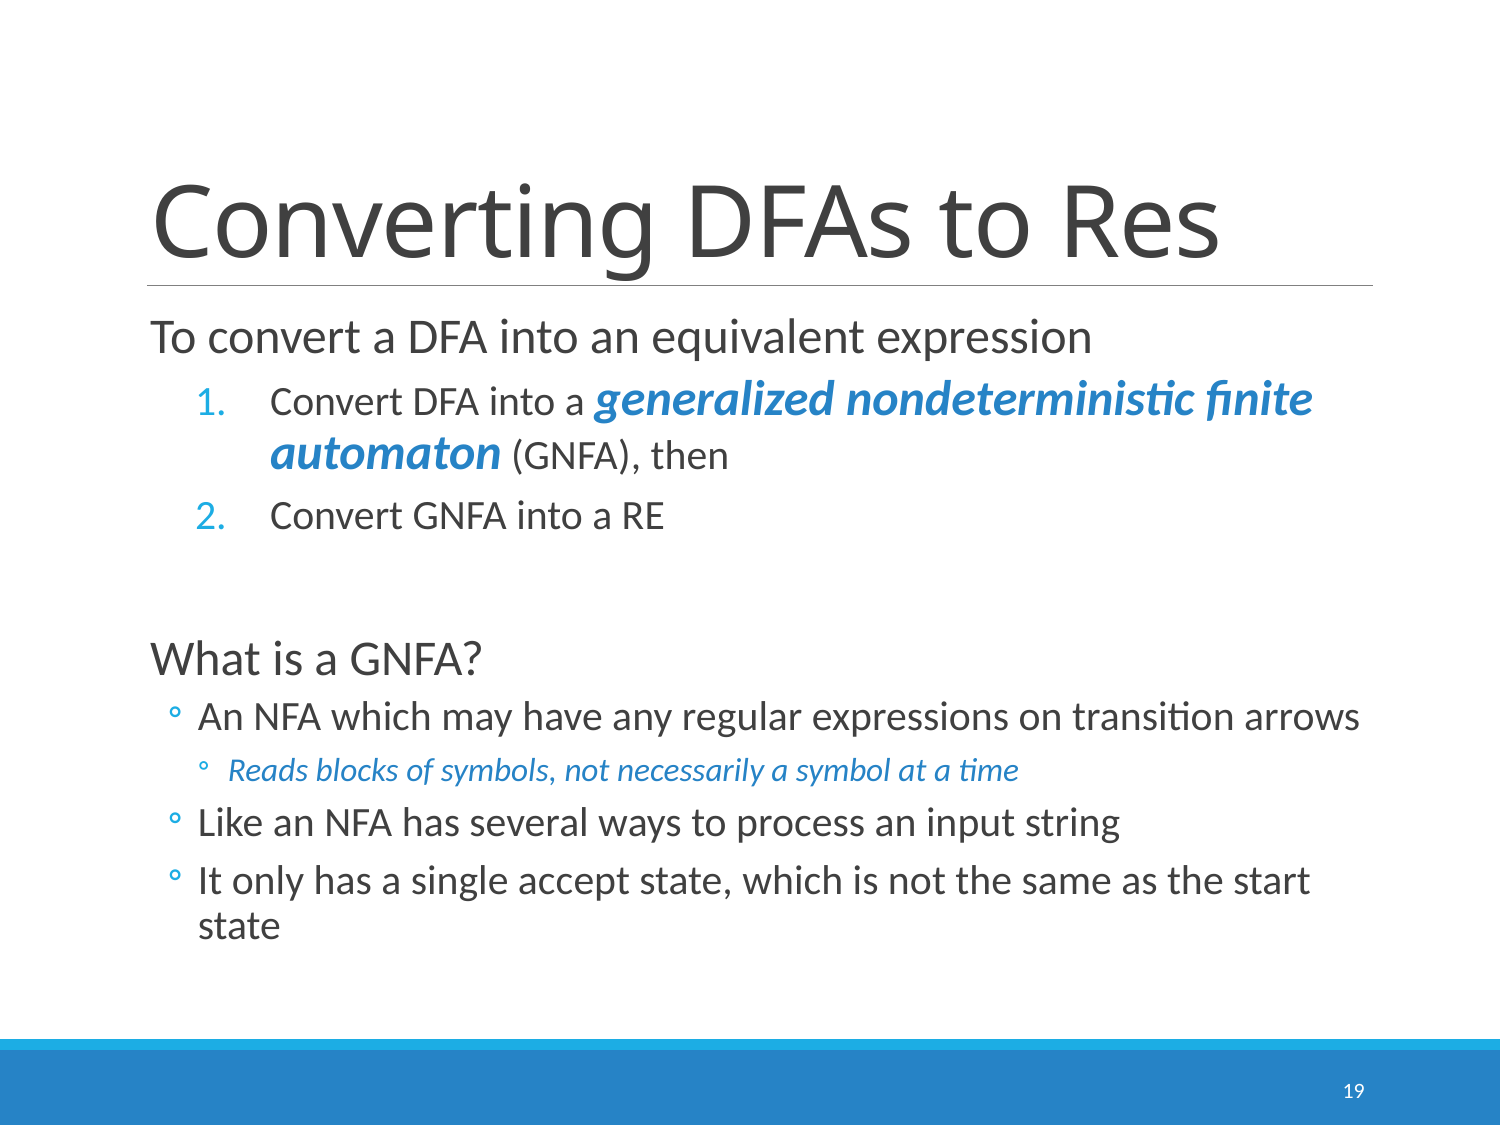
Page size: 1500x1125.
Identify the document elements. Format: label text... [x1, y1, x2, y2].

slide_number 19 [1218, 1059, 1380, 1120]
list To convert a DFA into an equivalent expression Convert DFA into a generalized nondeterministic finite automaton (GNFA), then Convert GNFA into a RE What is a GNFA? An NFA which may have any regular expressions on transition arrows Reads blocks of symbols, not necessarily a symbol at a time Like an NFA has several ways to process an input string It only has a single accept state, which is not the same as the start state [135, 302, 1373, 963]
title Converting DFAs to Res [135, 47, 1373, 285]
